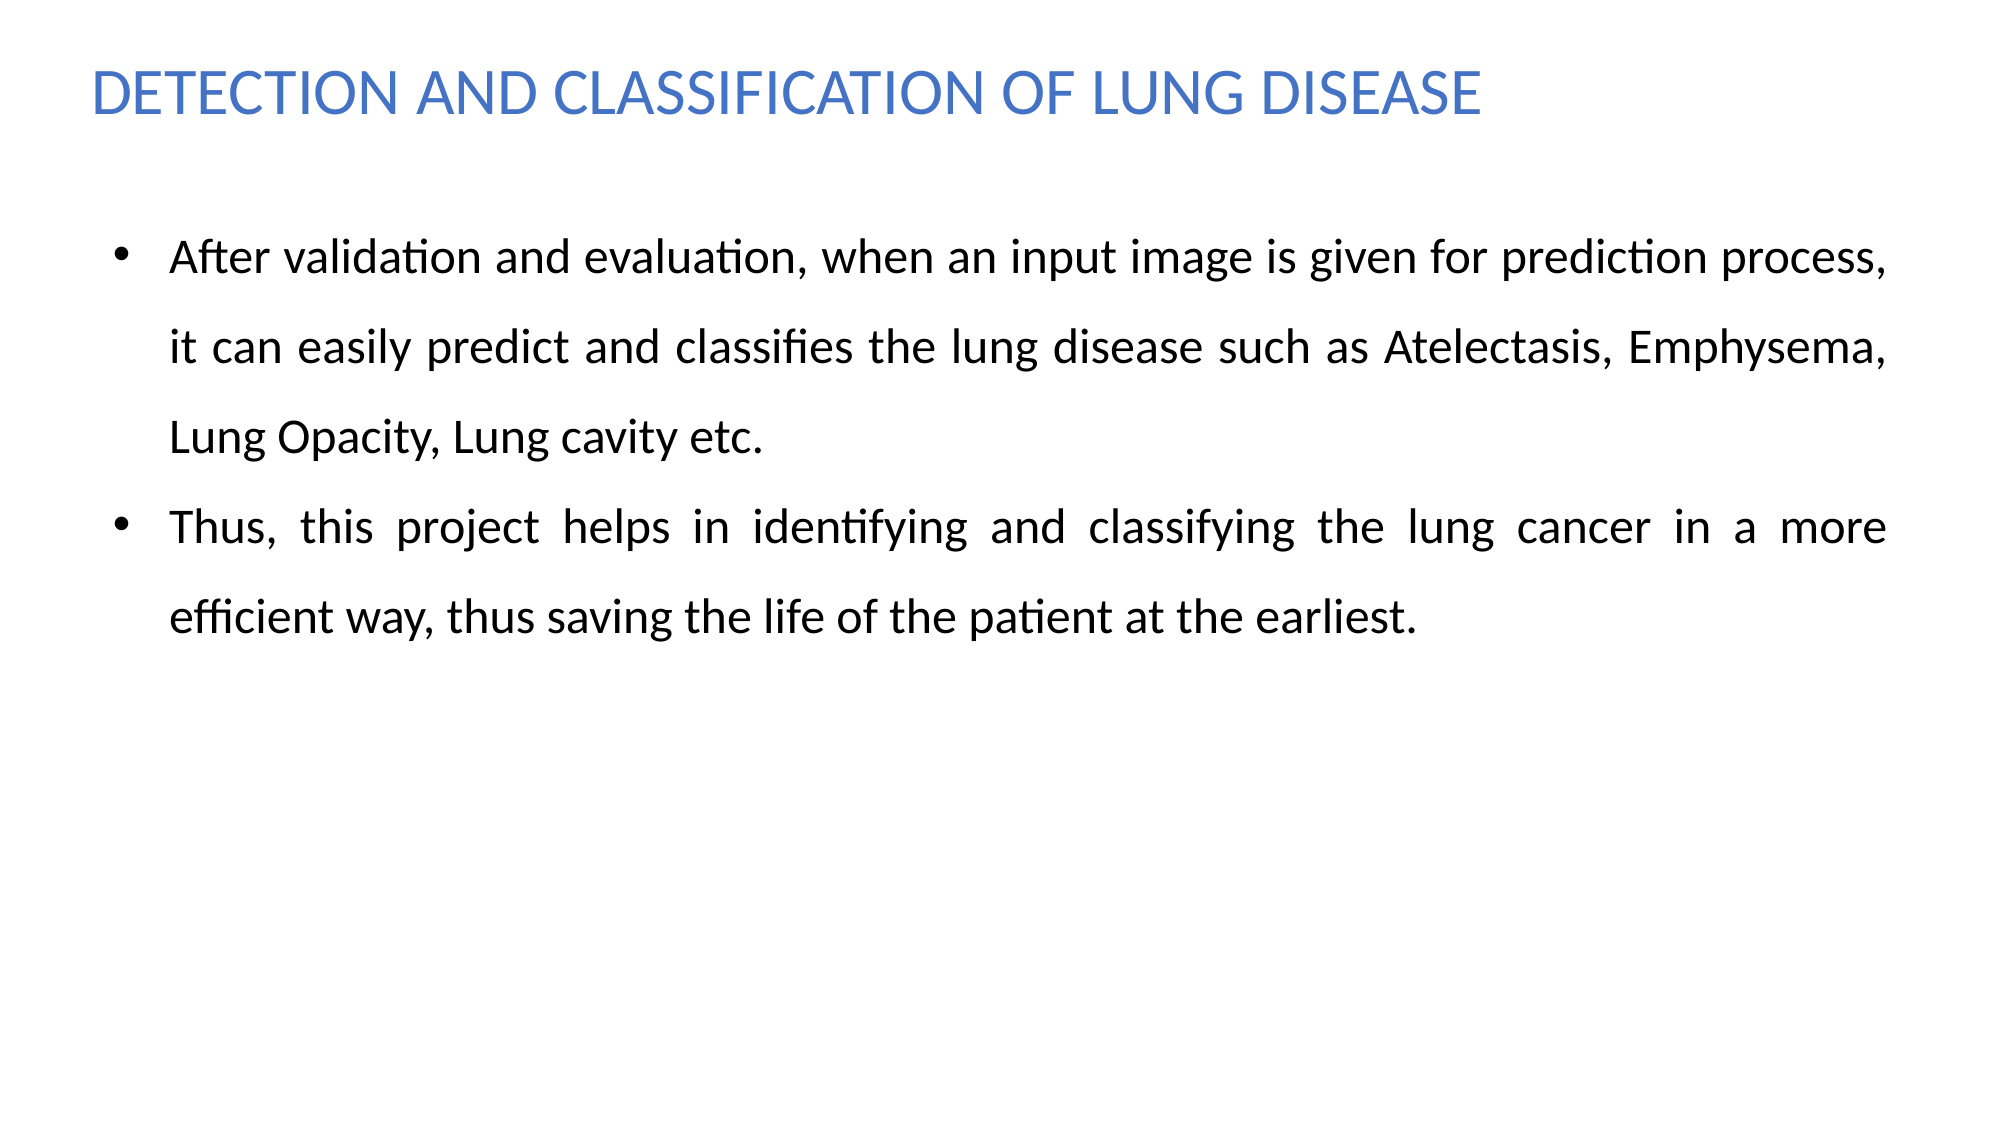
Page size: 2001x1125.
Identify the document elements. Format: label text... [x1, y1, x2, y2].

text_box After validation and evaluation, when an input image is given for prediction process, it can easily predict and classifies the lung disease such as Atelectasis, Emphysema, Lung Opacity, Lung cavity etc. Thus, this project helps in identifying and classifying the lung cancer in a more efficient way, thus saving the life of the patient at the earliest. [98, 186, 1904, 651]
text_box DETECTION AND CLASSIFICATION OF LUNG DISEASE [76, 49, 1659, 157]
